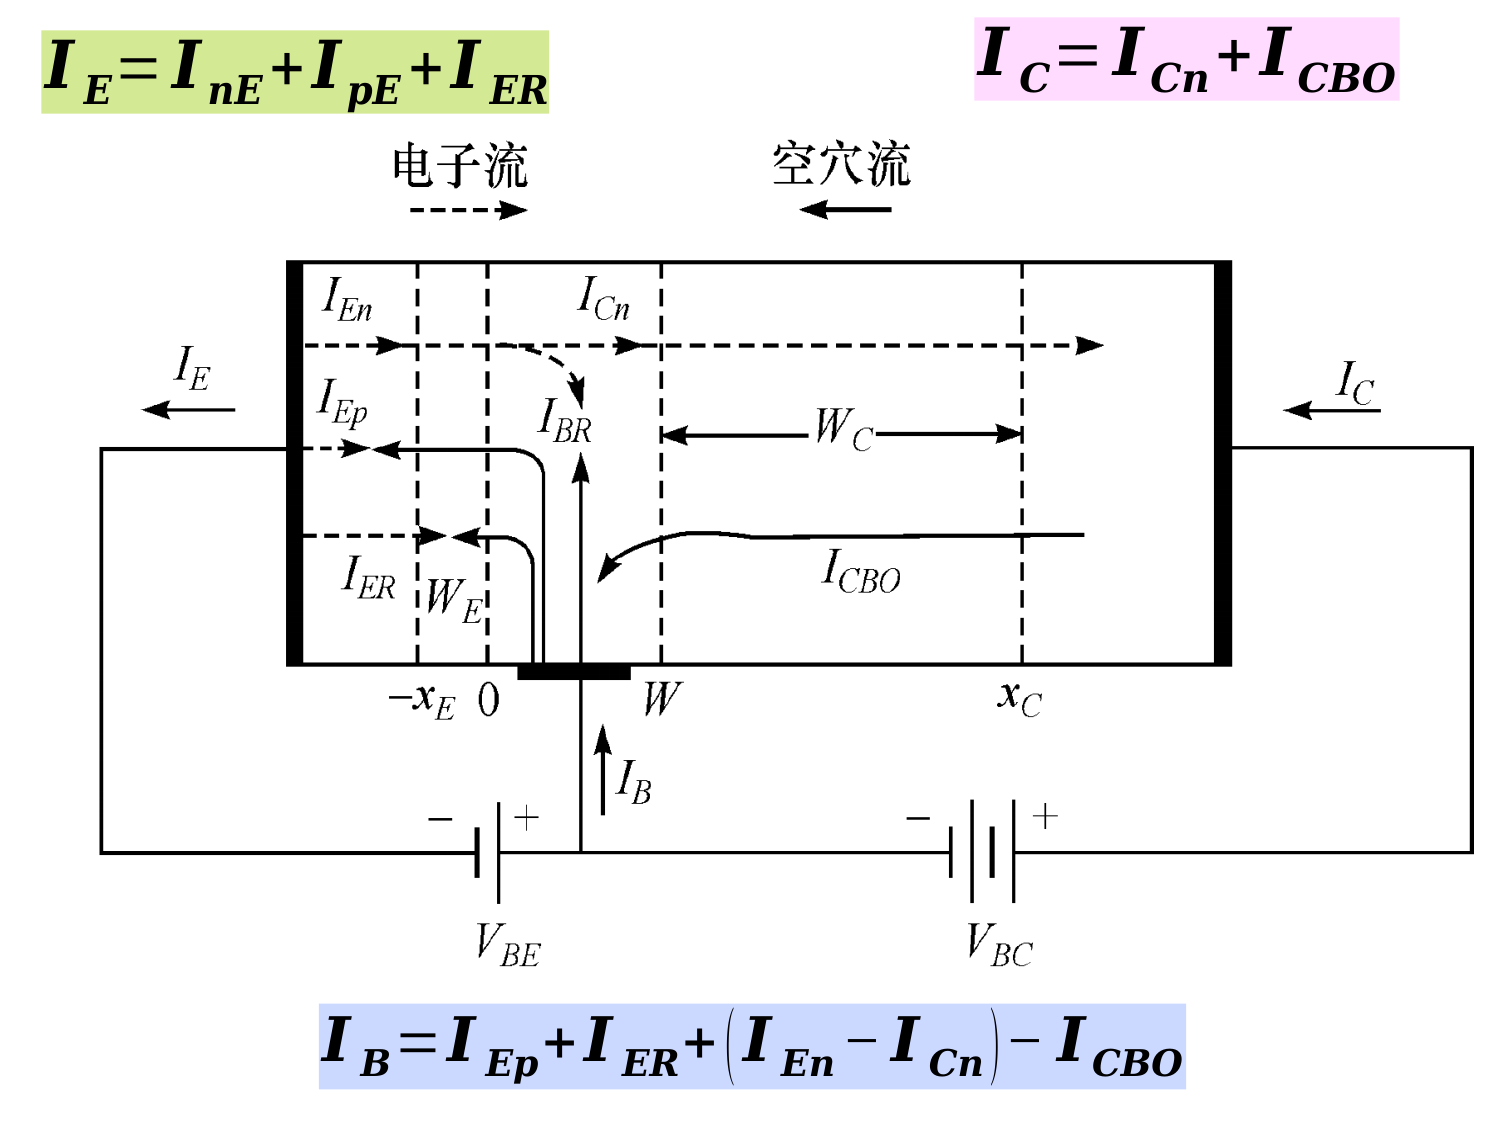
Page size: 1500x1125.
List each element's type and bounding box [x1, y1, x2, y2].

slide_number [1074, 1042, 1425, 1103]
picture [2, 78, 1500, 1000]
